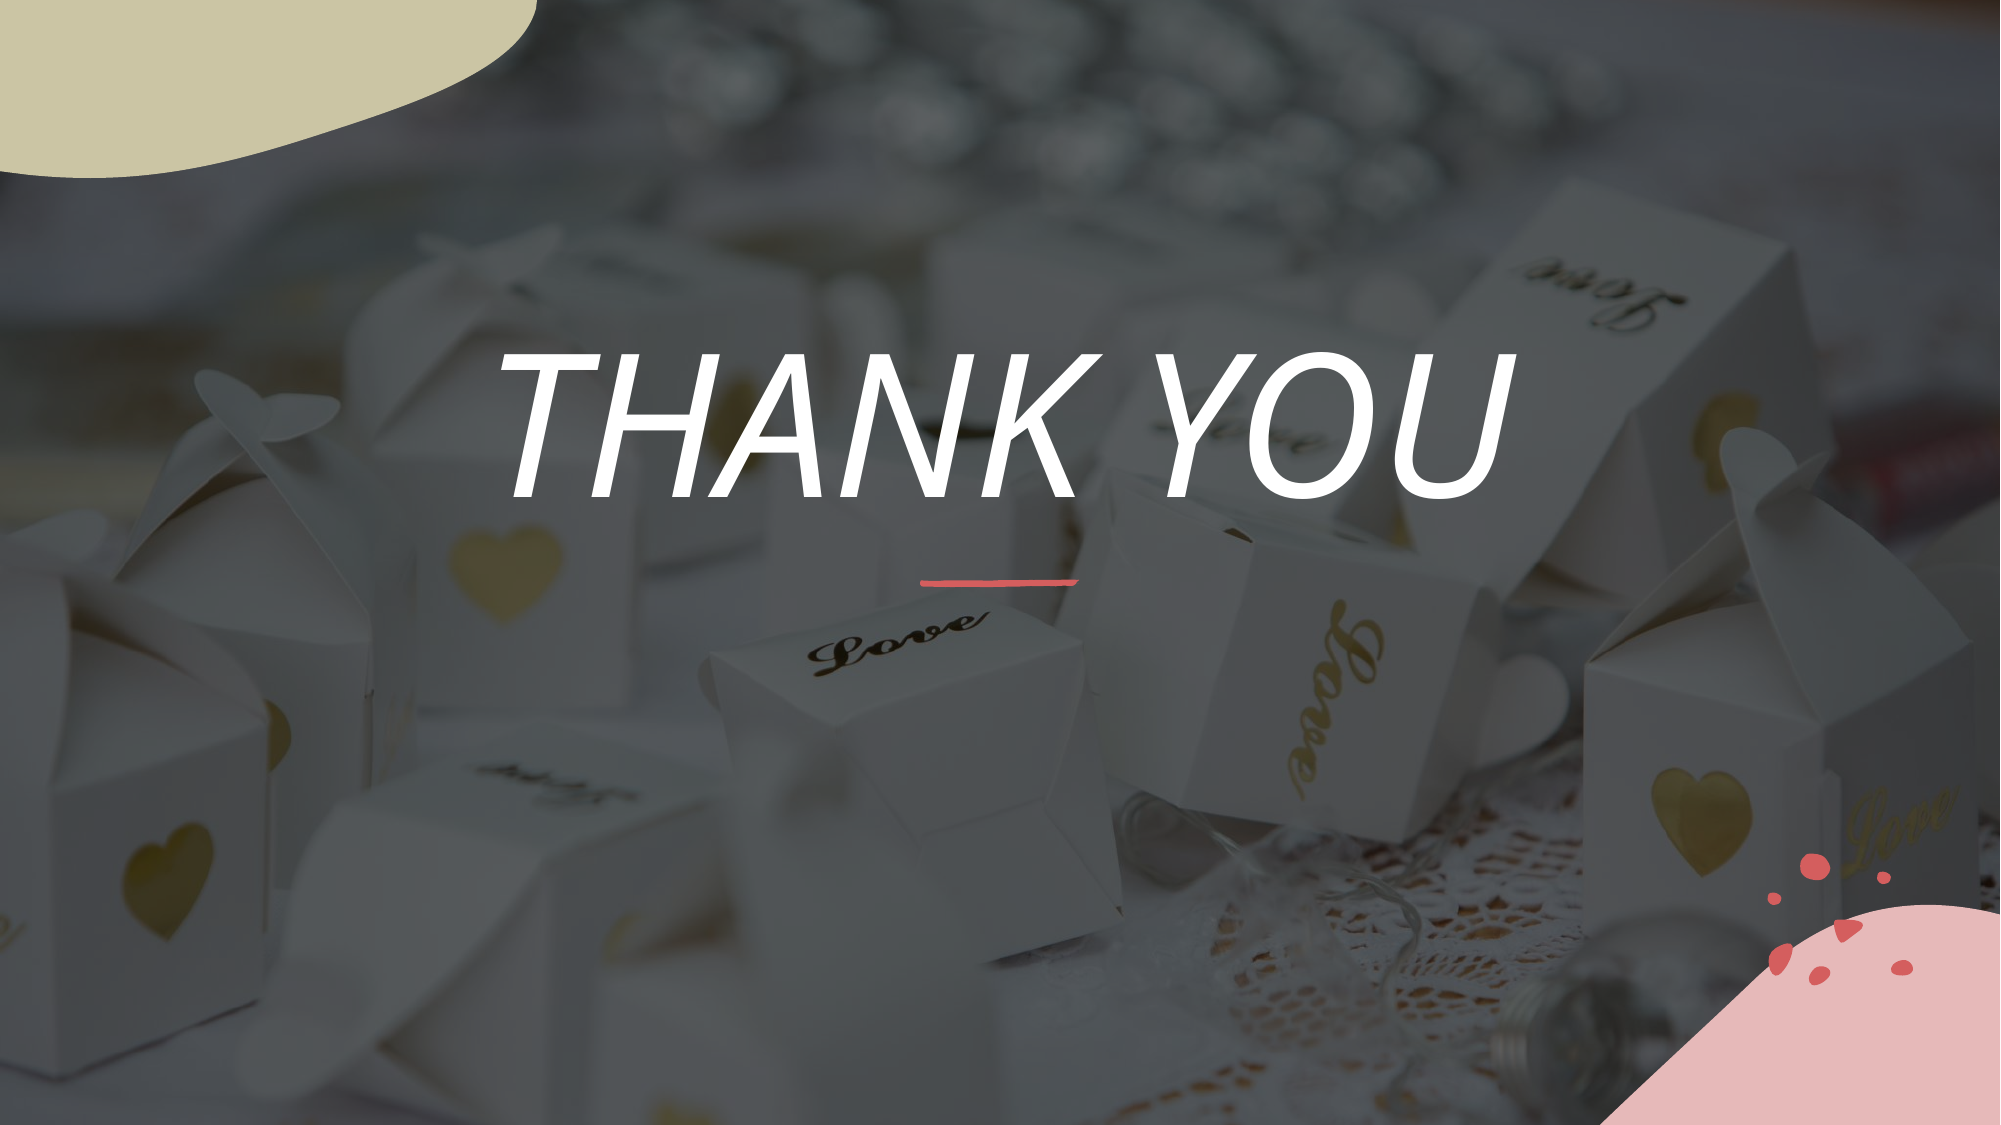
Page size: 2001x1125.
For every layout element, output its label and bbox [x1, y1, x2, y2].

text_box [1767, 853, 1914, 986]
picture [0, 0, 2000, 1125]
text_box [919, 579, 1080, 588]
